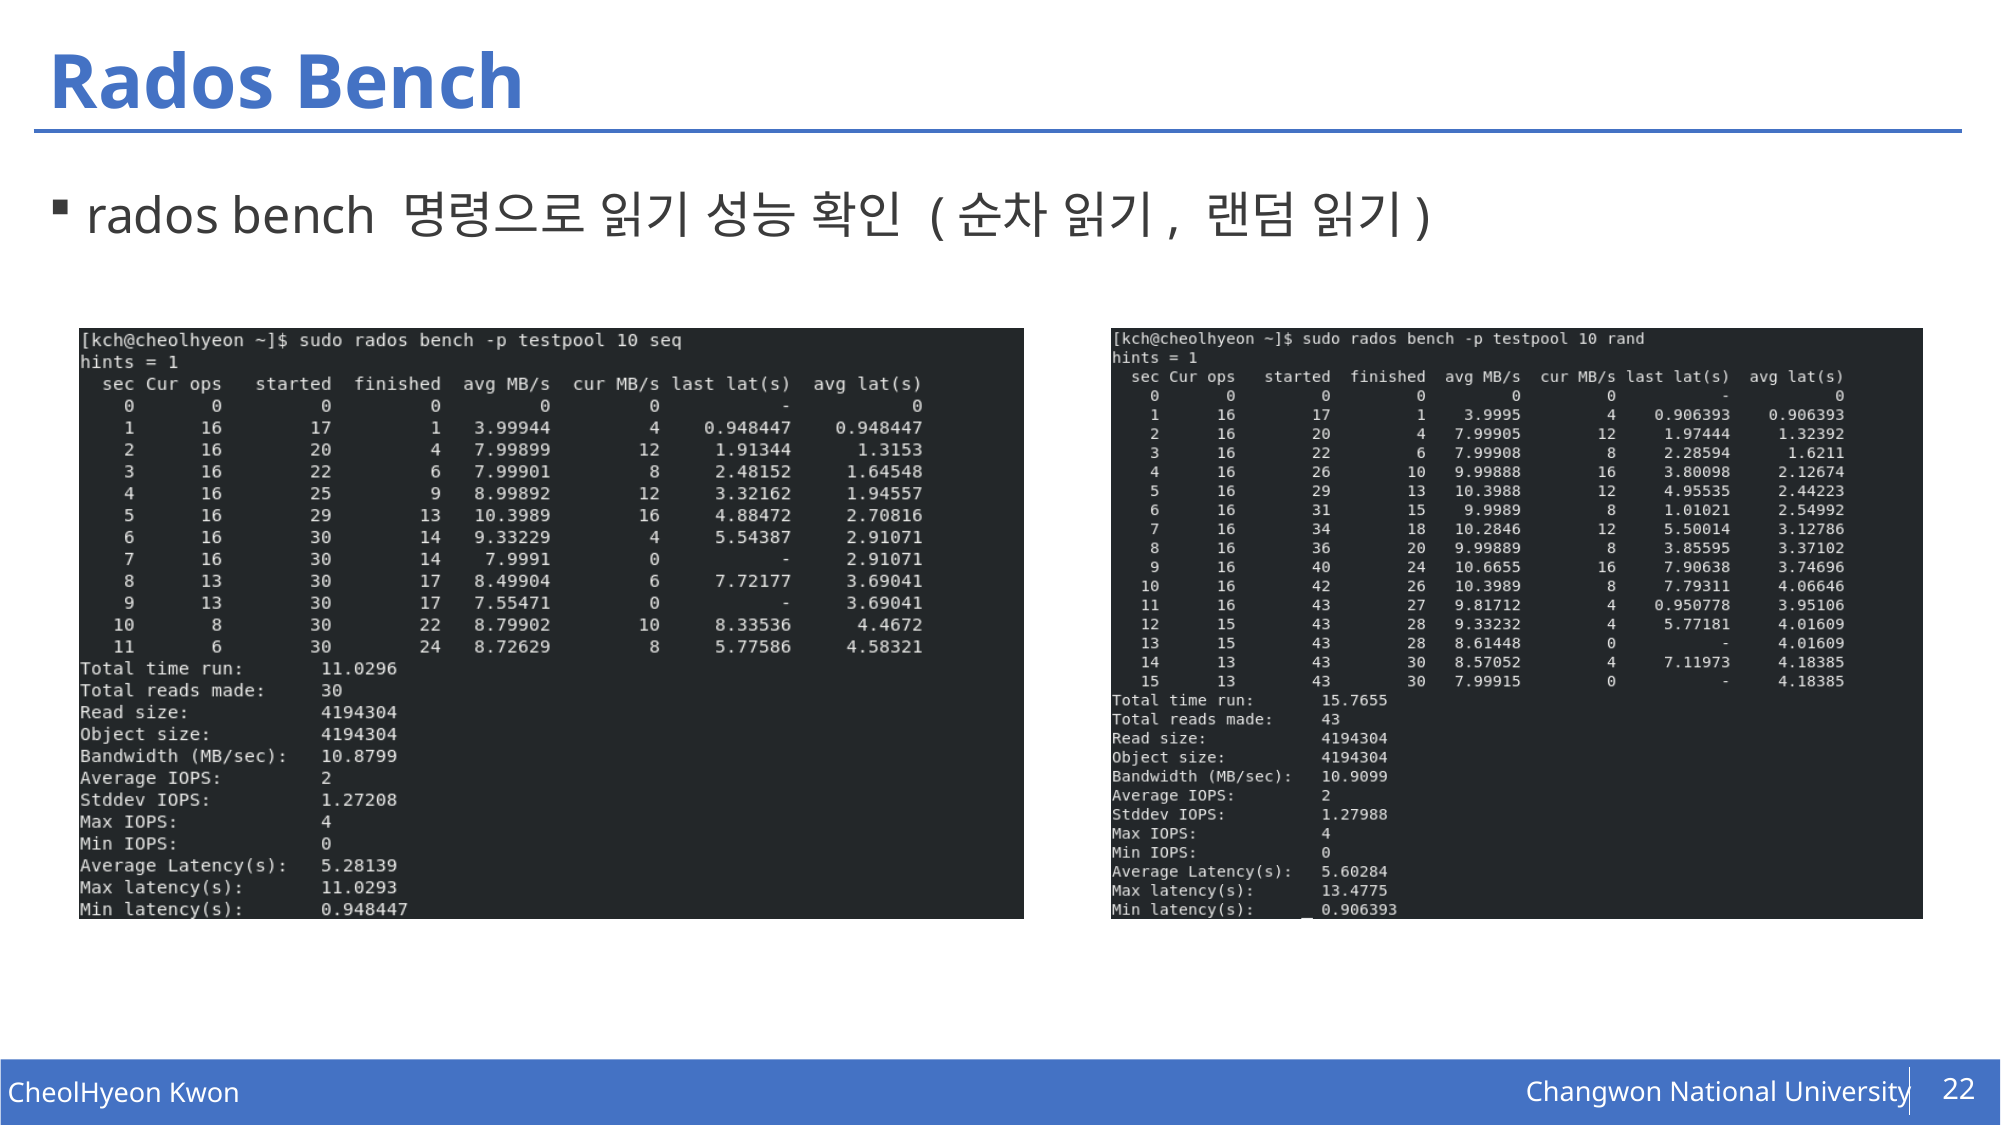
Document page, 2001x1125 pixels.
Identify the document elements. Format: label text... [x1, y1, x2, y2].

list rados bench 명령으로 읽기 성능 확인 (순차 읽기, 랜덤 읽기) [33, 152, 1963, 997]
picture [79, 328, 1024, 919]
slide_number 22 [1922, 1060, 1996, 1121]
title Rados Bench [33, 27, 1963, 143]
picture [1111, 328, 1923, 919]
